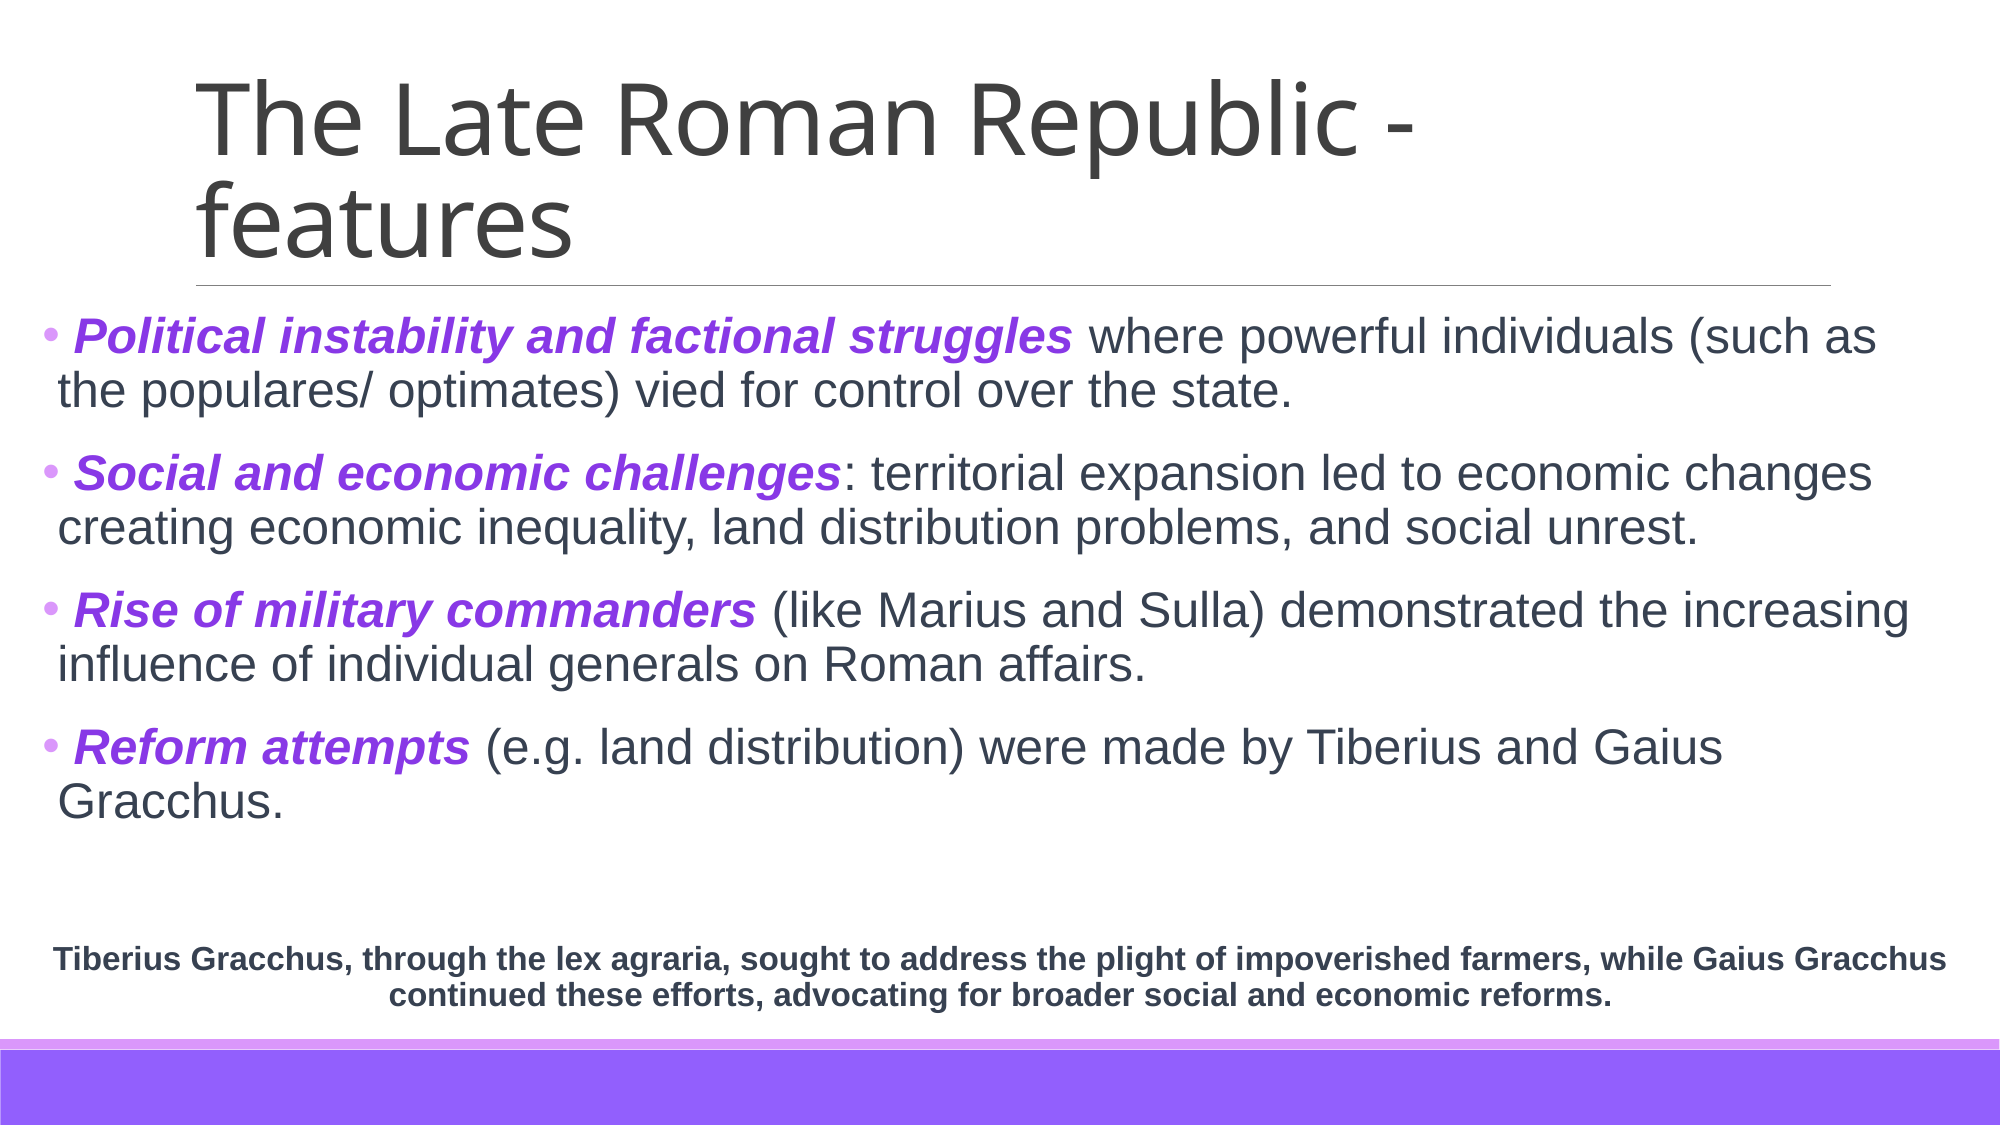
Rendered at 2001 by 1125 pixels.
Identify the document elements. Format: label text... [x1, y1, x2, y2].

title The Late Roman Republic - features [180, 47, 1830, 285]
list Political instability and factional struggles where powerful individuals (such as the populares/ optimates) vied for control over the state. Social and economic challenges: territorial expansion led to economic changes creating economic inequality, land distribution problems, and social unrest. Rise of military commanders (like Marius and Sulla) demonstrated the increasing influence of individual generals on Roman affairs. Reform attempts (e.g. land distribution) were made by Tiberius and Gaius Gracchus. Tiberius Gracchus, through the lex agraria, sought to address the plight of impoverished farmers, while Gaius Gracchus continued these efforts, advocating for broader social and economic reforms. [42, 302, 1961, 1042]
